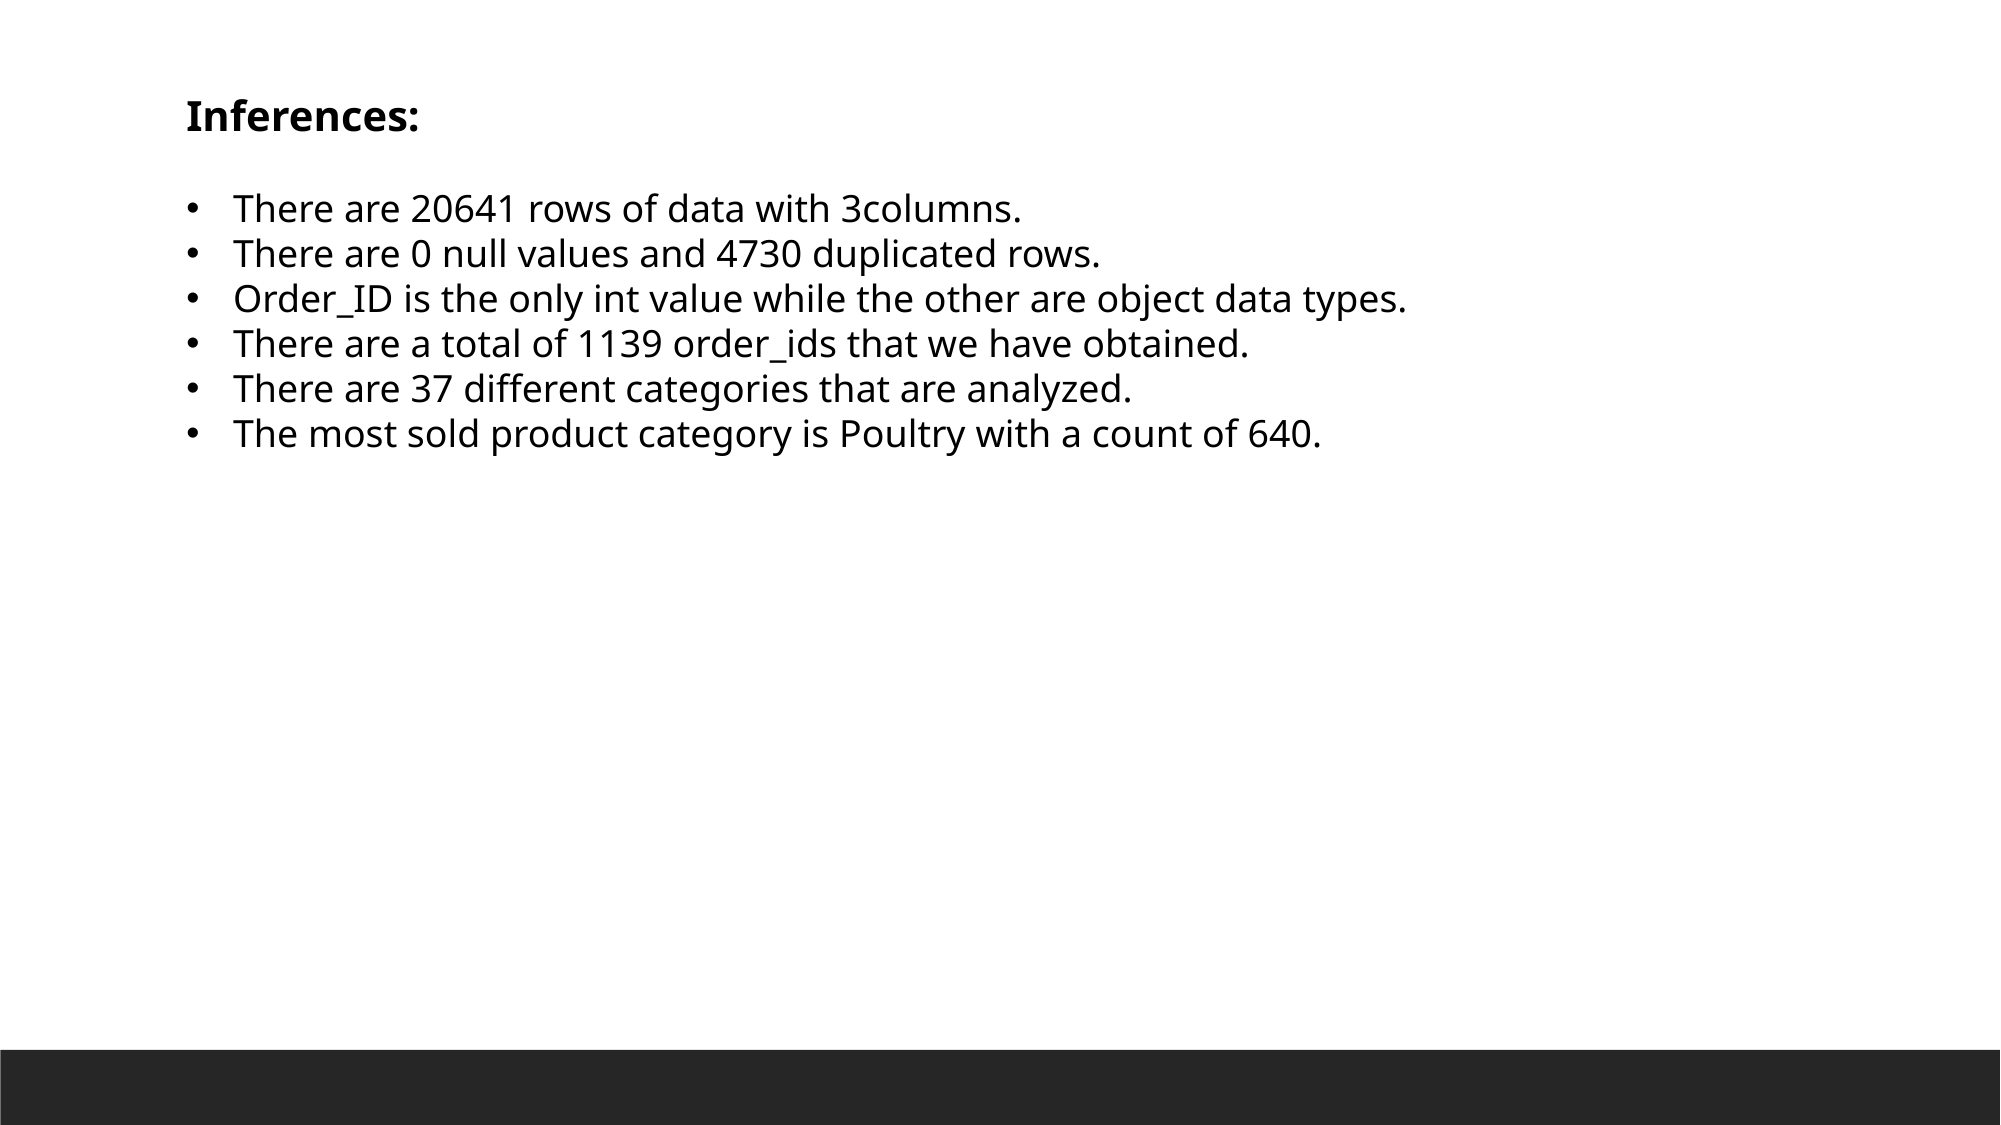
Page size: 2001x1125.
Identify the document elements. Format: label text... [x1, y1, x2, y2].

text_box Inferences: There are 20641 rows of data with 3columns. There are 0 null values and 4730 duplicated rows. Order_ID is the only int value while the other are object data types. There are a total of 1139 order_ids that we have obtained. There are 37 different categories that are analyzed. The most sold product category is Poultry with a count of 640. [171, 82, 1826, 508]
